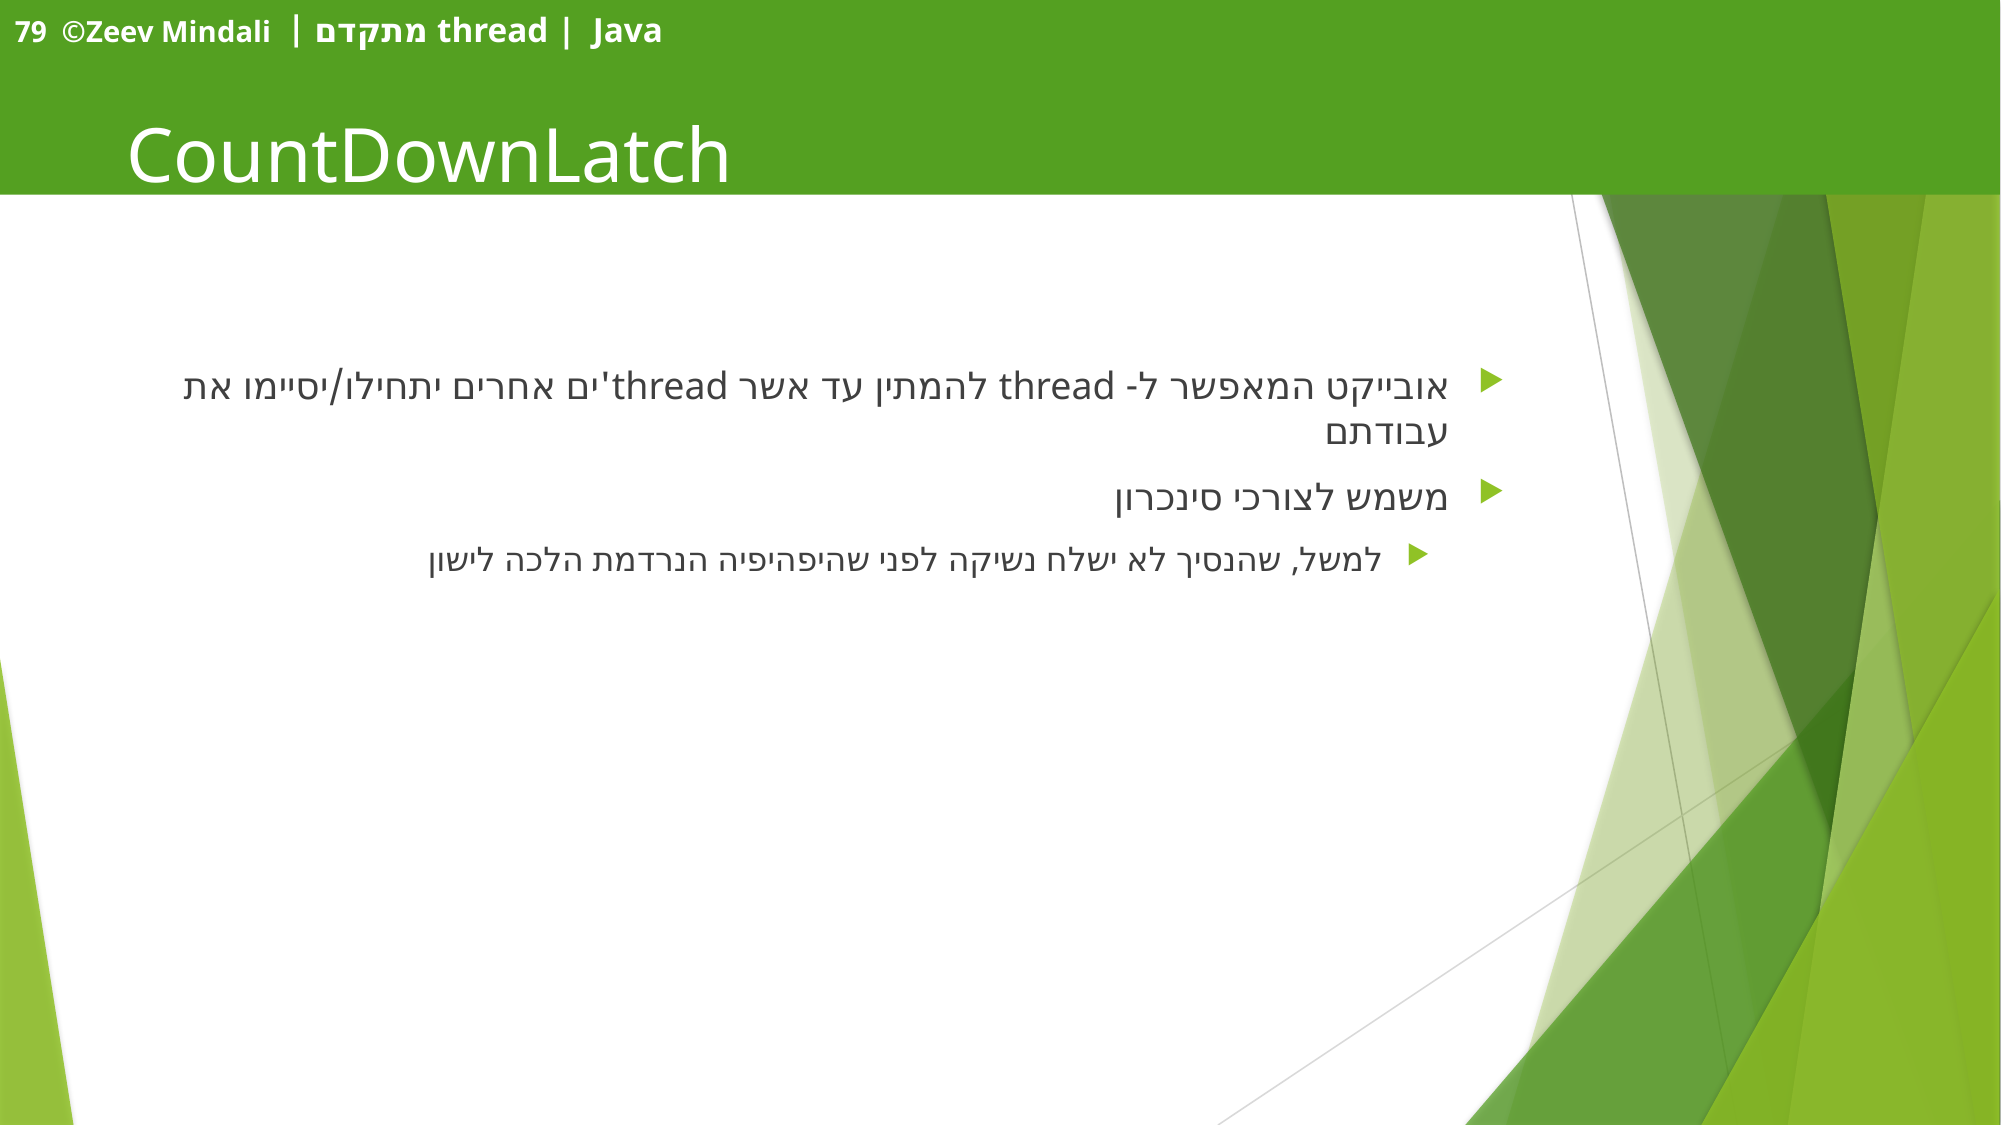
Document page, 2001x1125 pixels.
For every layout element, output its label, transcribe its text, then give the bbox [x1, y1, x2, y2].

list אובייקט המאפשר ל- thread להמתין עד אשר thread'ים אחרים יתחילו/יסיימו את עבודתם משמש לצורכי סינכרון למשל, שהנסיך לא ישלח נשיקה לפני שהיפהיפיה הנרדמת הלכה לישון [111, 354, 1522, 992]
title CountDownLatch [111, 99, 1522, 317]
